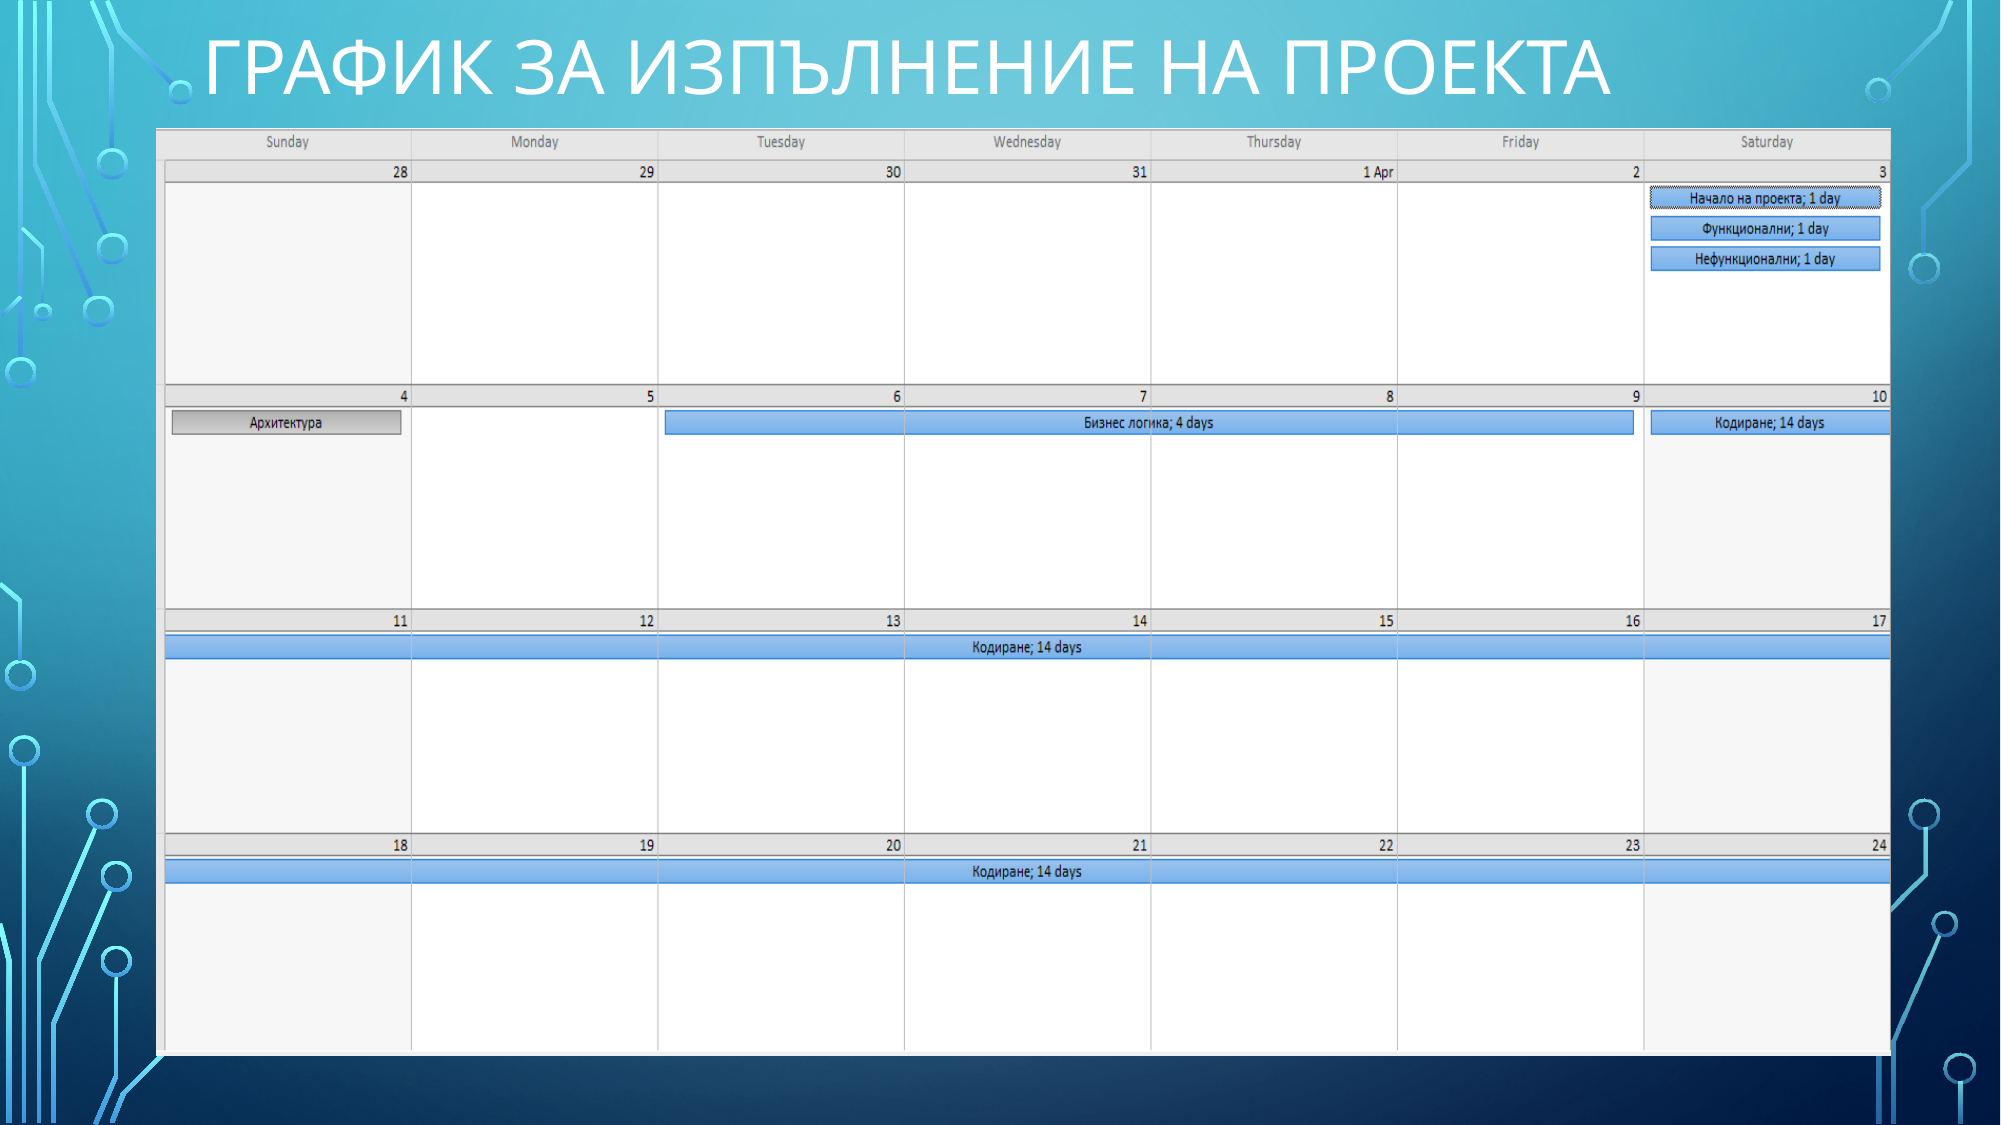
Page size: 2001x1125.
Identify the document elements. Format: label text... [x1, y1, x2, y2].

picture [156, 128, 1892, 1056]
title График за изпълнение на проекта [187, 11, 1813, 128]
